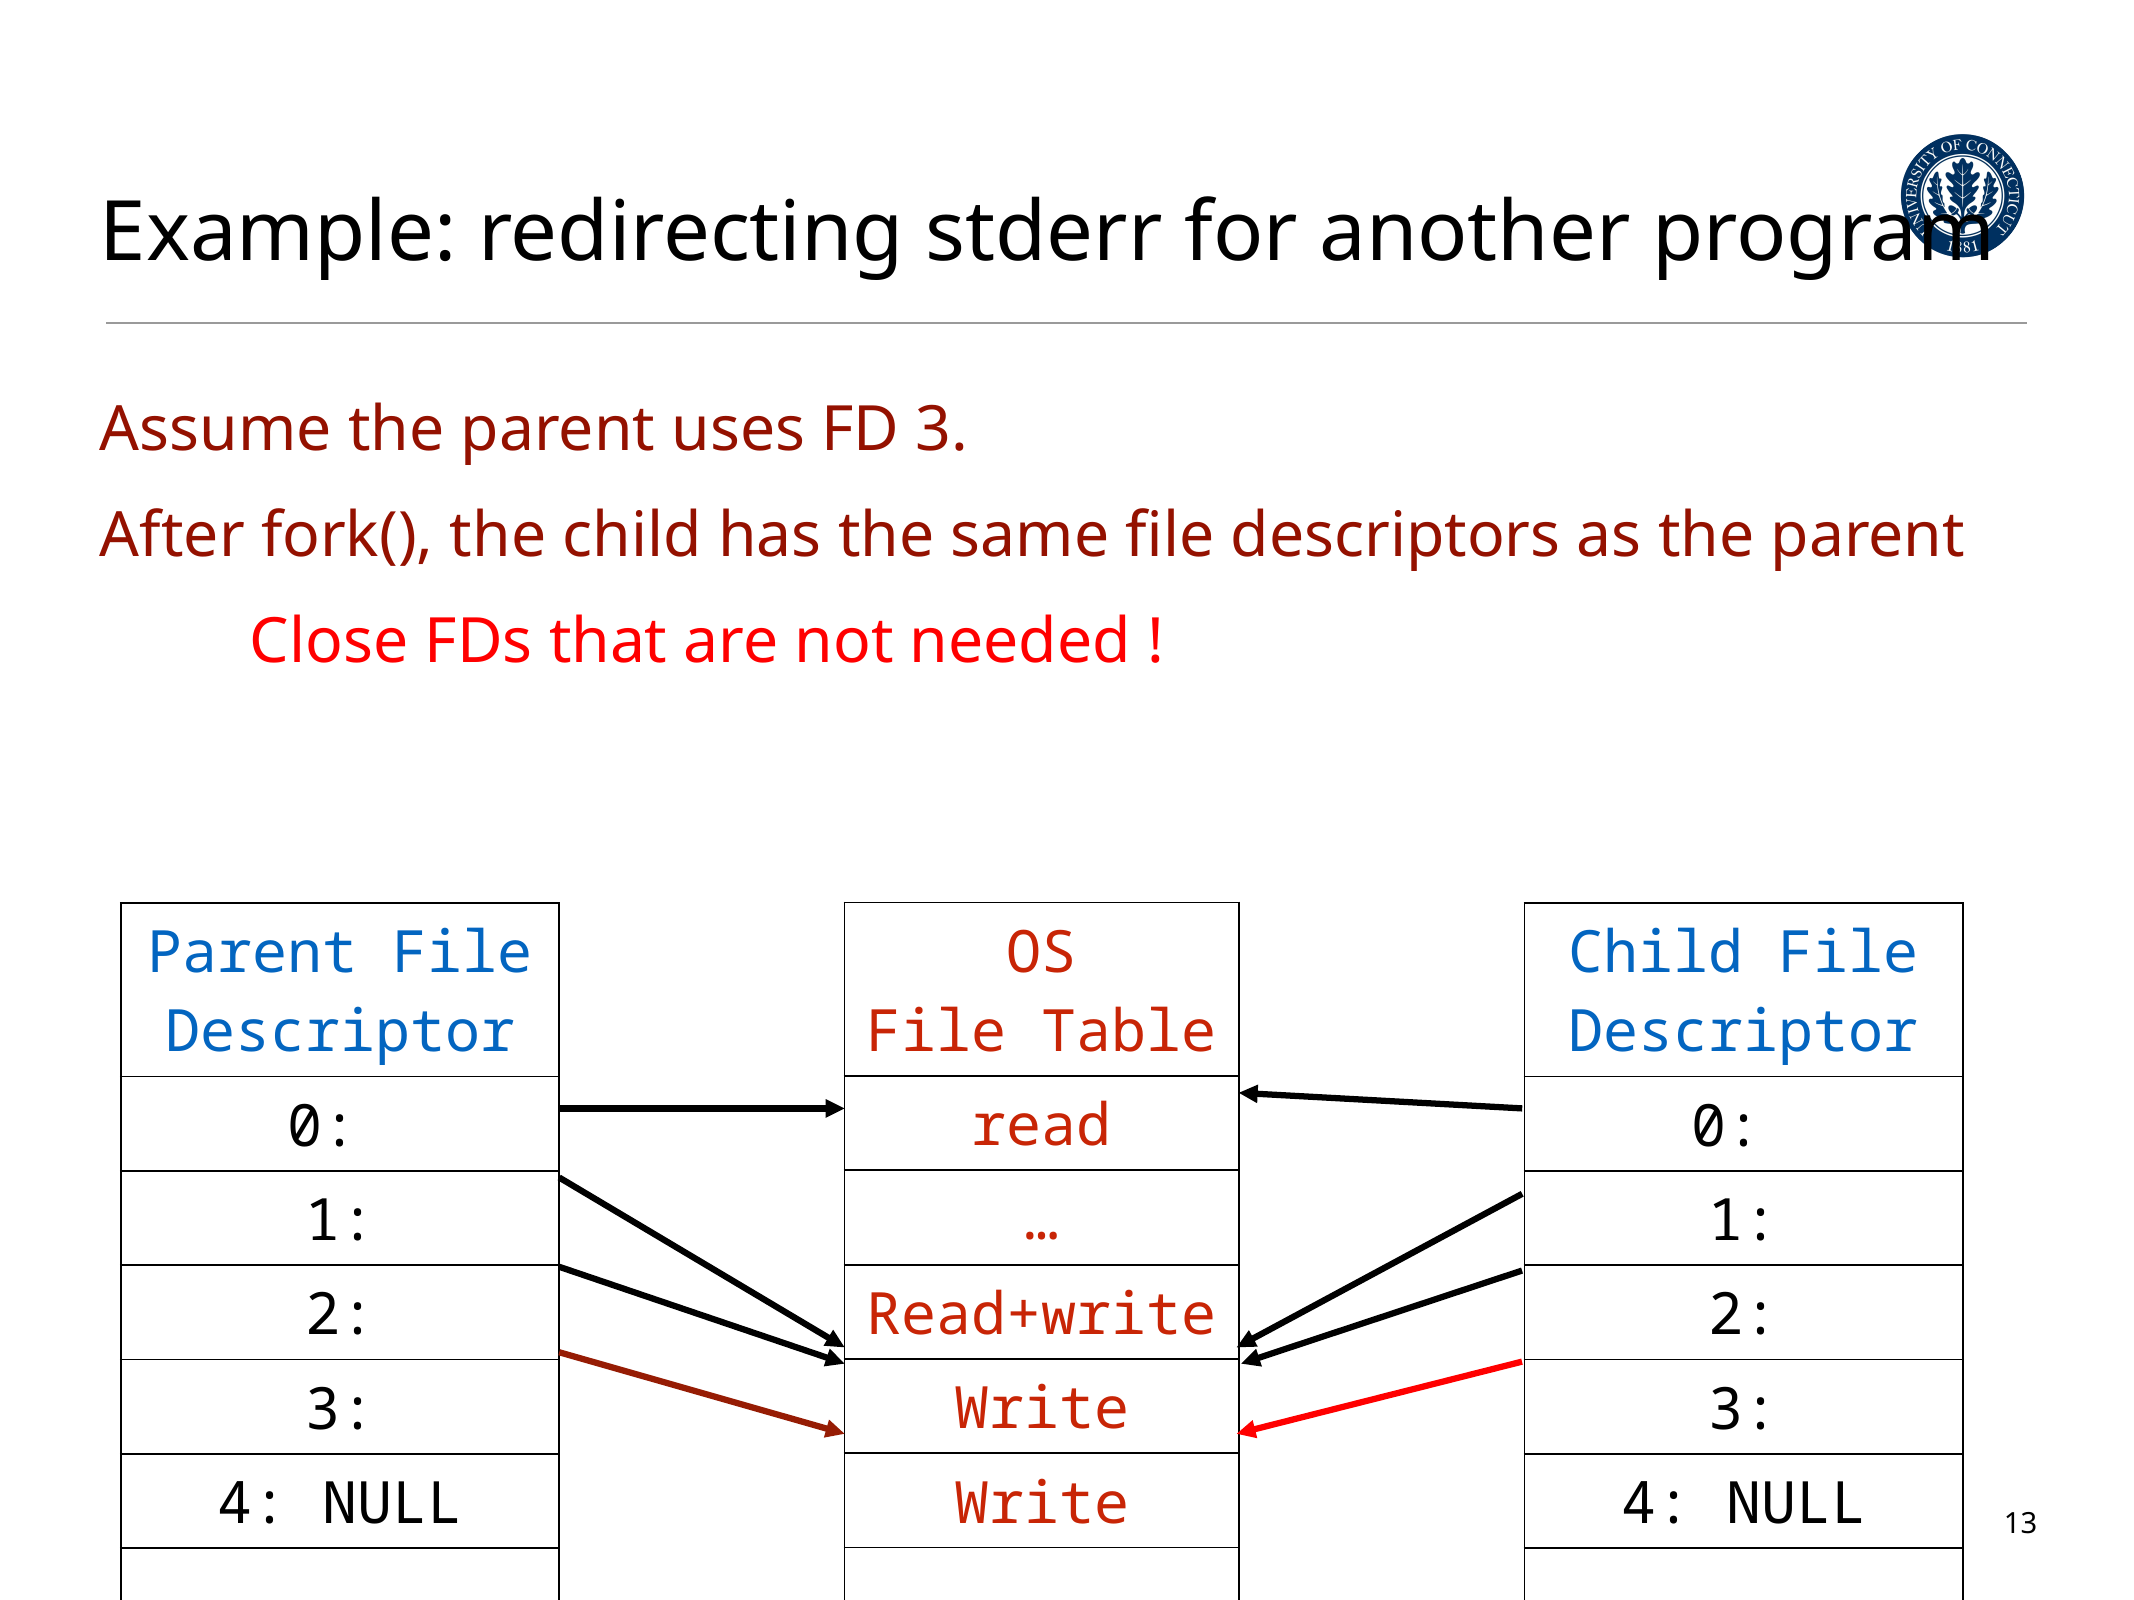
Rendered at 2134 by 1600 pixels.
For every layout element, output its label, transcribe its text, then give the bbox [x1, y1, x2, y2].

table_cell 4: NULL [122, 1455, 558, 1547]
table_cell Write [845, 1360, 1238, 1452]
table_cell … [1525, 1549, 1962, 1600]
table_cell … [122, 1549, 558, 1600]
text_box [1240, 1270, 1523, 1355]
table_cell Write [845, 1454, 1238, 1547]
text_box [558, 1177, 845, 1262]
list Assume the parent uses FD 3. After fork(), the child has the same file descriptors as the parent Close FDs that are not needed ! [93, 380, 2041, 1459]
table_cell 3: [1525, 1360, 1962, 1453]
table_header OS File Table [845, 903, 1238, 1075]
table_cell 2: [122, 1266, 554, 1359]
slide_number 13 [1996, 1497, 2045, 1544]
table_cell 4: NULL [1525, 1455, 1962, 1547]
table_cell 0: [122, 1077, 558, 1170]
table_cell … [845, 1548, 1238, 1600]
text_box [1238, 1092, 1523, 1109]
title Example: redirecting stderr for another program [93, 53, 2041, 284]
table_cell read [845, 1077, 1238, 1169]
table_cell 1: [122, 1172, 558, 1264]
table_cell 1: [1525, 1172, 1962, 1264]
table_cell 2: [1531, 1266, 1962, 1359]
table_header Parent File Descriptor [122, 904, 558, 1076]
table_cell 3: [122, 1360, 558, 1453]
table_cell Read+write [852, 1266, 1236, 1358]
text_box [558, 1351, 845, 1434]
table_cell 0: [1525, 1077, 1962, 1170]
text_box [558, 1266, 845, 1348]
table_cell … [845, 1171, 1238, 1264]
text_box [1236, 1193, 1523, 1274]
table_header Child File Descriptor [1525, 904, 1962, 1076]
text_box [1236, 1361, 1523, 1434]
